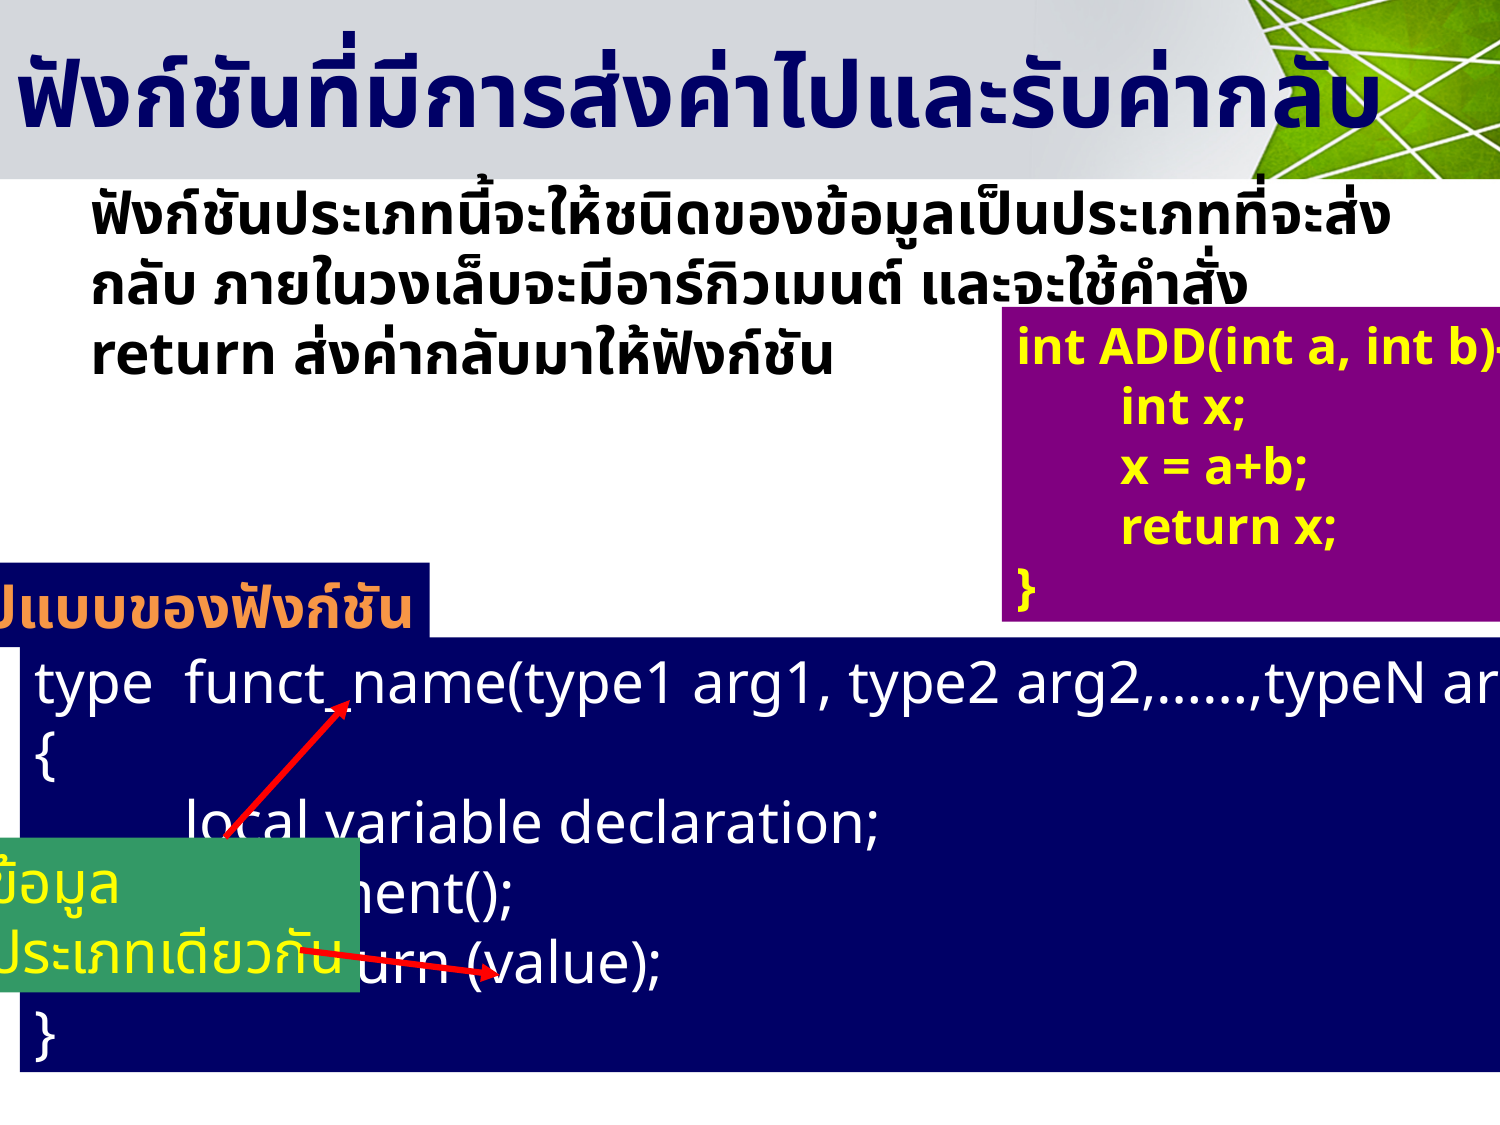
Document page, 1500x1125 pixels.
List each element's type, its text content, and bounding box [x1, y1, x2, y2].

title ฟังก์ชันที่มีการส่งค่าไปและรับค่ากลับ [0, 2, 1500, 179]
text_box [299, 949, 500, 980]
picture [0, 648, 19, 837]
picture [0, 179, 1500, 637]
text_box [224, 699, 350, 838]
picture [0, 993, 1500, 1125]
text_box รูปแบบของฟังก์ชัน [0, 562, 430, 648]
text_box type funct_name(type1 arg1, type2 arg2,……,typeN argN) { local variable declaration; statement(); return (value); } [19, 637, 1500, 1073]
text_box ข้อมูล ประเภทเดียวกัน [0, 837, 360, 993]
text_box int ADD(int a, int b){ int x; x = a+b; return x; } [1001, 306, 1500, 622]
list ฟังก์ชันประเภทนี้จะให้ชนิดของข้อมูลเป็นประเภทที่จะส่งกลับ ภายในวงเล็บจะมีอาร์กิวเมนต์ และจะใช้คำสั่ง return ส่งค่ากลับมาให้ฟังก์ชัน [75, 243, 1425, 320]
